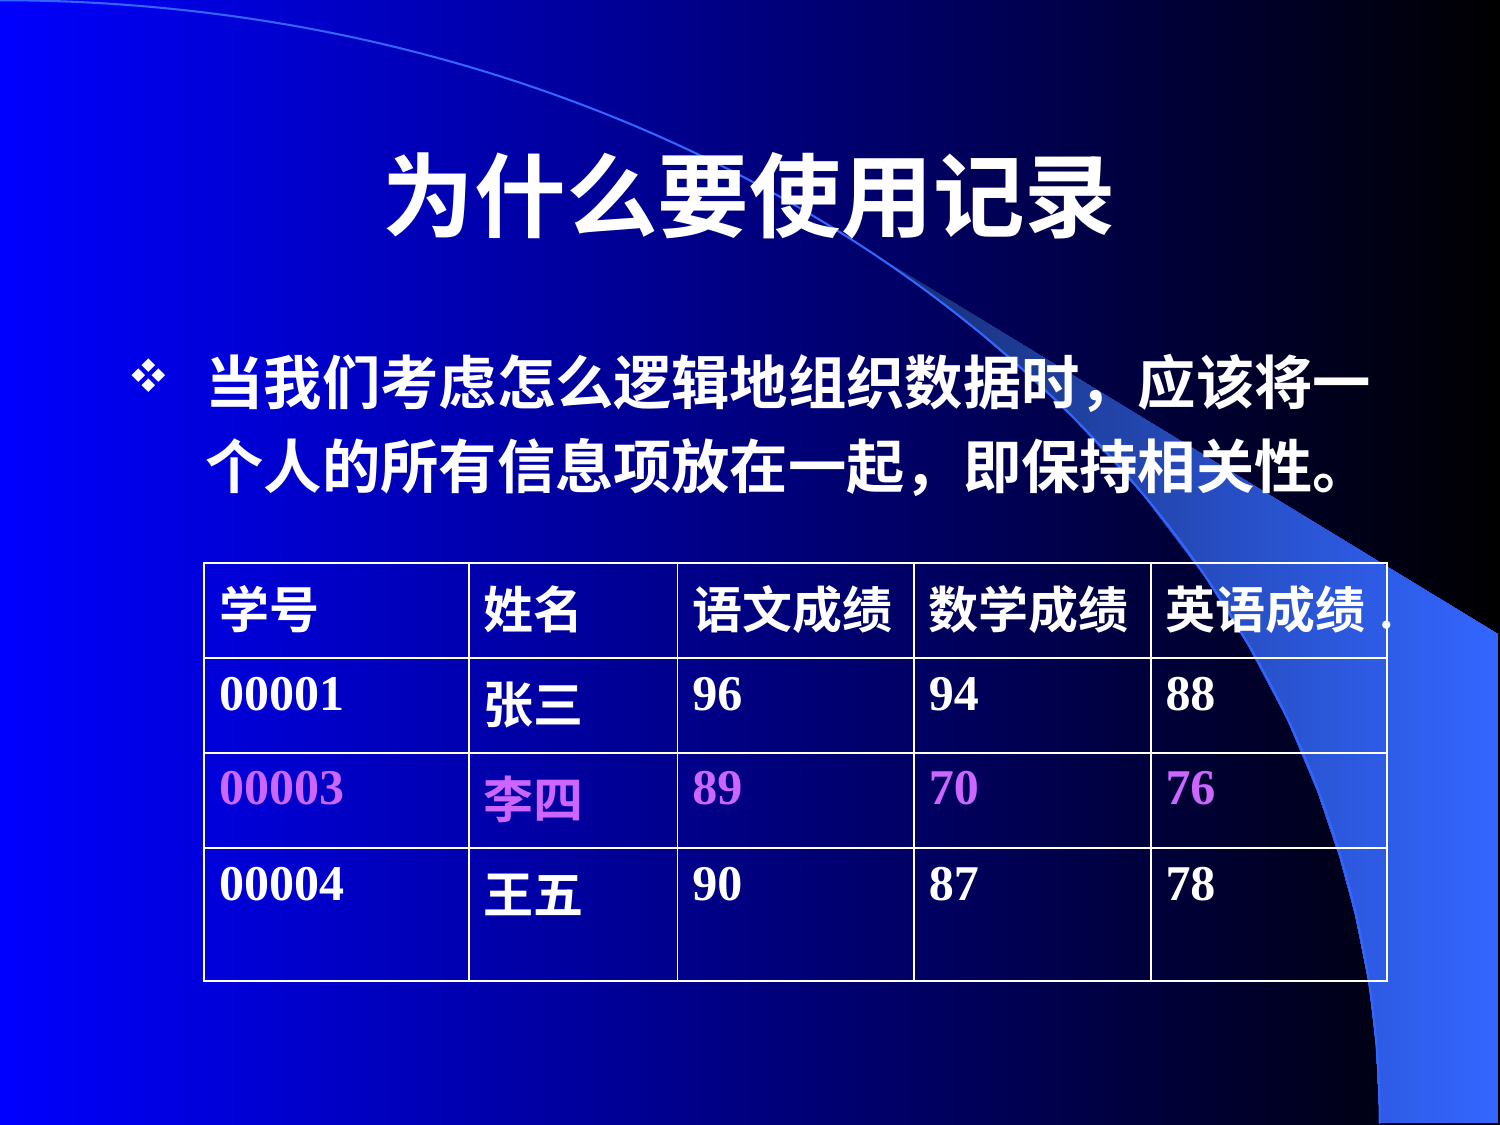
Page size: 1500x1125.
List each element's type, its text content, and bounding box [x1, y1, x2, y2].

table_cell 90 [678, 849, 913, 980]
table_cell 89 [678, 754, 913, 847]
table_header 英语成绩. [1152, 564, 1386, 657]
list 当我们考虑怎么逻辑地组织数据时，应该将一个人的所有信息项放在一起，即保持相关性。 [112, 324, 1430, 557]
table_header 数学成绩 [915, 564, 1150, 657]
table_cell 94 [915, 659, 1150, 752]
table_cell 王五 [470, 849, 677, 980]
table_header 语文成绩 [678, 564, 913, 657]
table_cell 87 [915, 849, 1150, 980]
table_cell 78 [1152, 849, 1386, 980]
table_cell 76 [1152, 754, 1386, 847]
table_cell 00003 [205, 754, 468, 847]
table_cell 70 [915, 754, 1150, 847]
table_cell 李四 [470, 754, 677, 847]
table_cell 00001 [205, 659, 468, 752]
table_cell 00004 [205, 849, 468, 980]
table_cell 88 [1152, 659, 1386, 752]
table_cell 96 [678, 659, 913, 752]
table_header 学号 [205, 564, 468, 657]
title 为什么要使用记录 [112, 99, 1388, 288]
table_header 姓名 [470, 564, 677, 657]
table_cell 张三 [470, 659, 677, 752]
